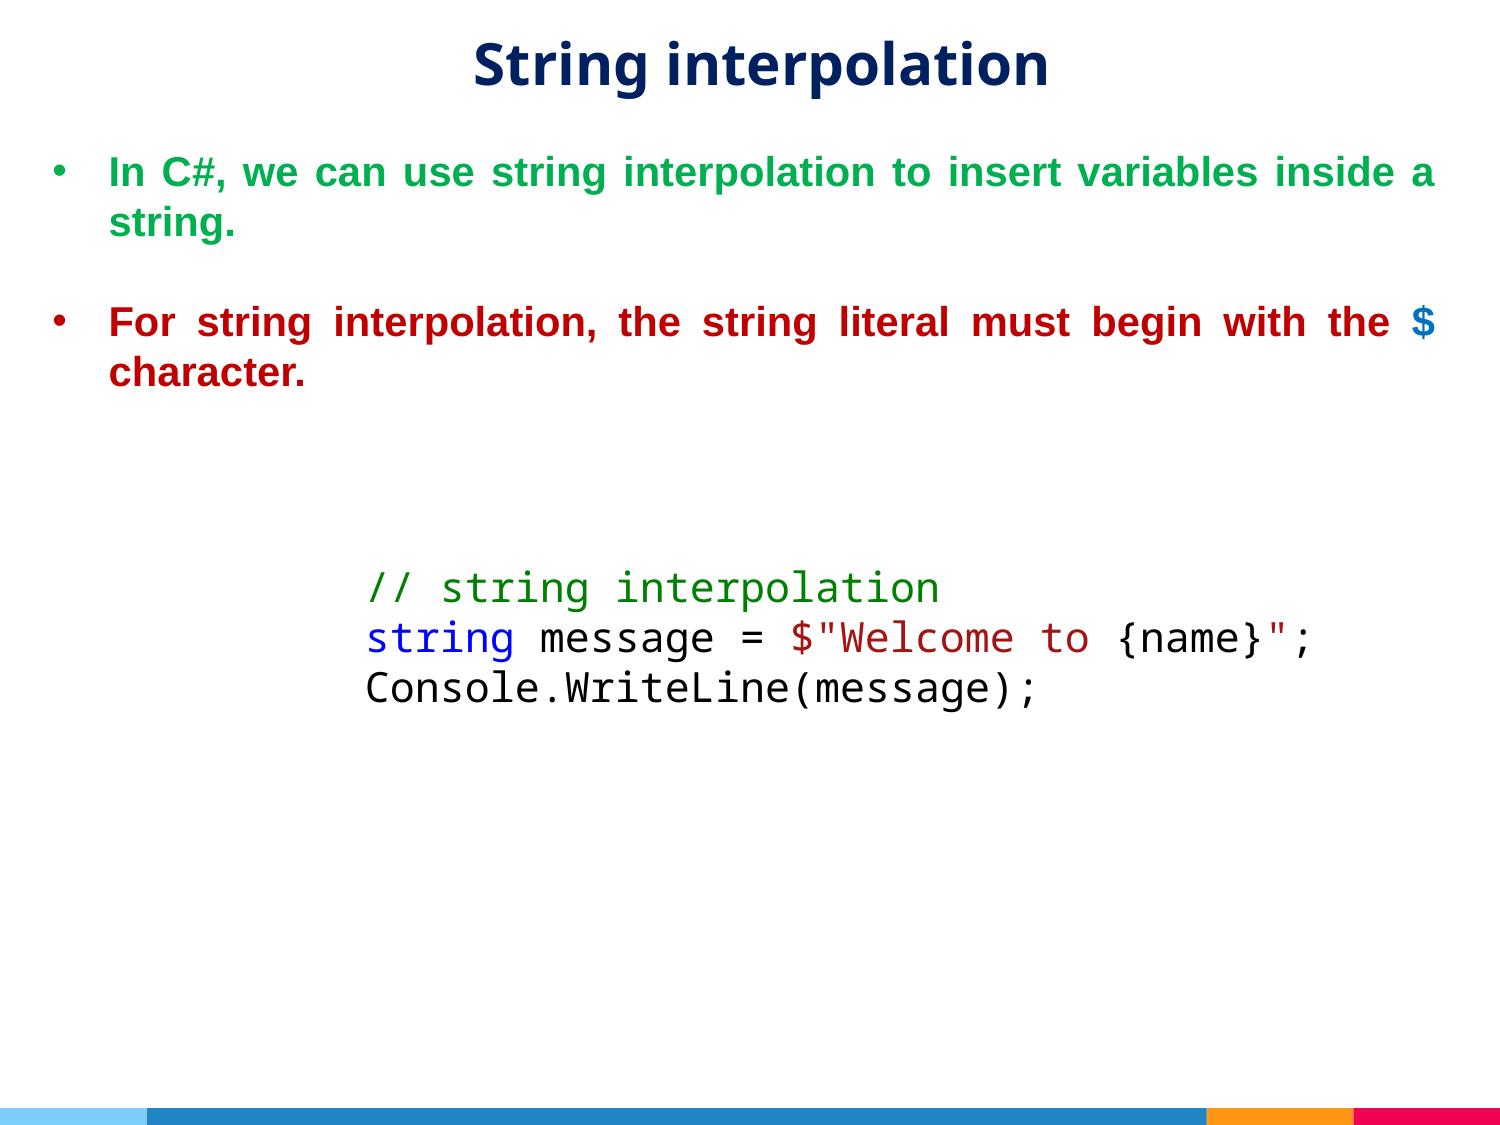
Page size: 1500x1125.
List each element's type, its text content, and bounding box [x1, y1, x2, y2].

text_box In C#, we can use string interpolation to insert variables inside a string. For string interpolation, the string literal must begin with the $ character. [37, 137, 1450, 403]
title String interpolation [75, 10, 1450, 113]
text_box // string interpolation string message = $"Welcome to {name}"; Console.WriteLine(message); [150, 553, 1450, 719]
